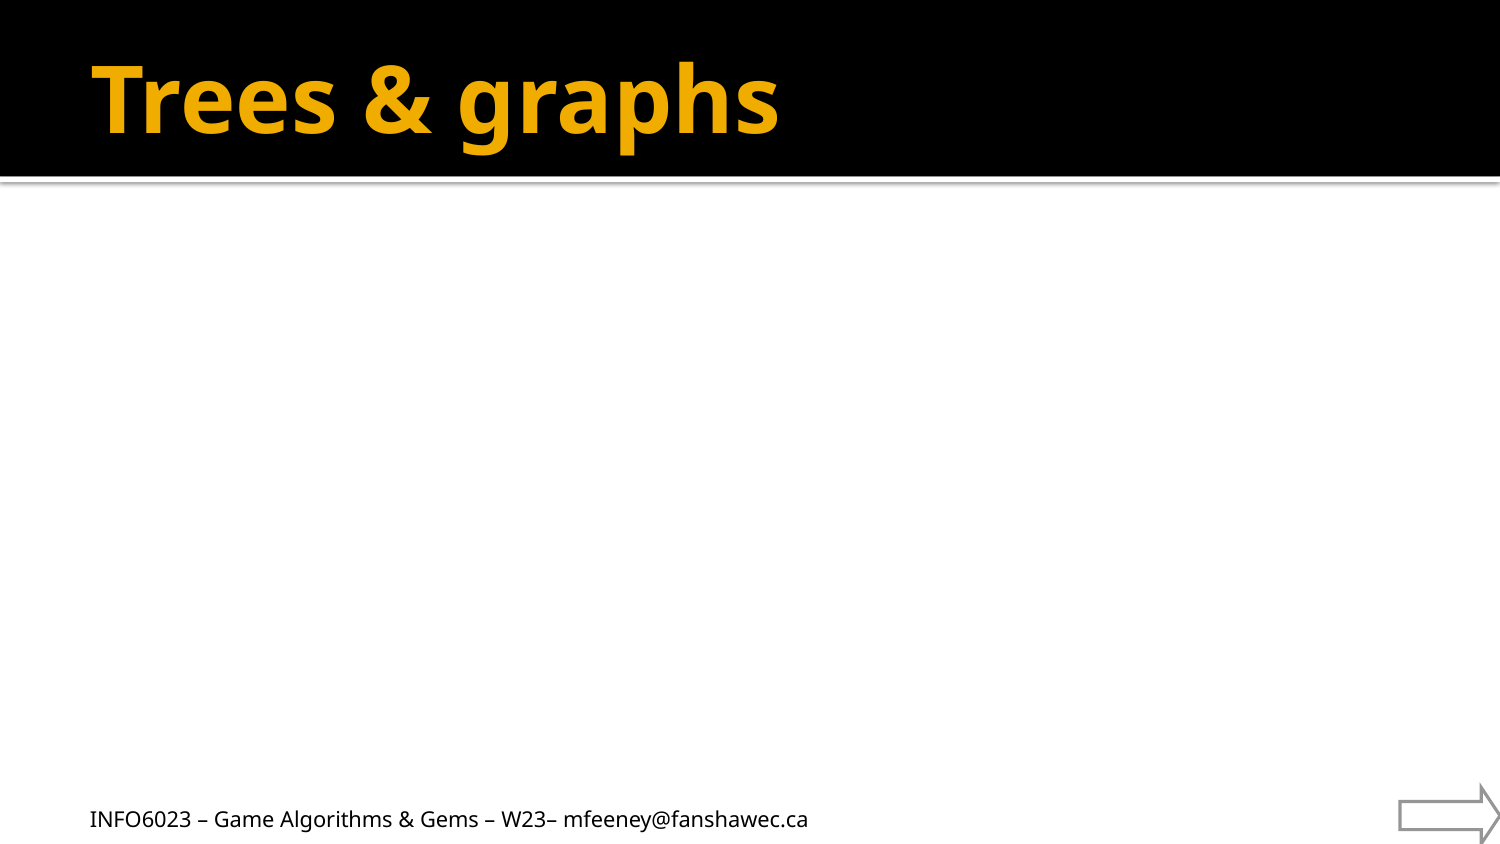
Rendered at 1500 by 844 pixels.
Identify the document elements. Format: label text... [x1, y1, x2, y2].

text_box [1400, 787, 1500, 844]
title Trees & graphs [75, 19, 1425, 174]
